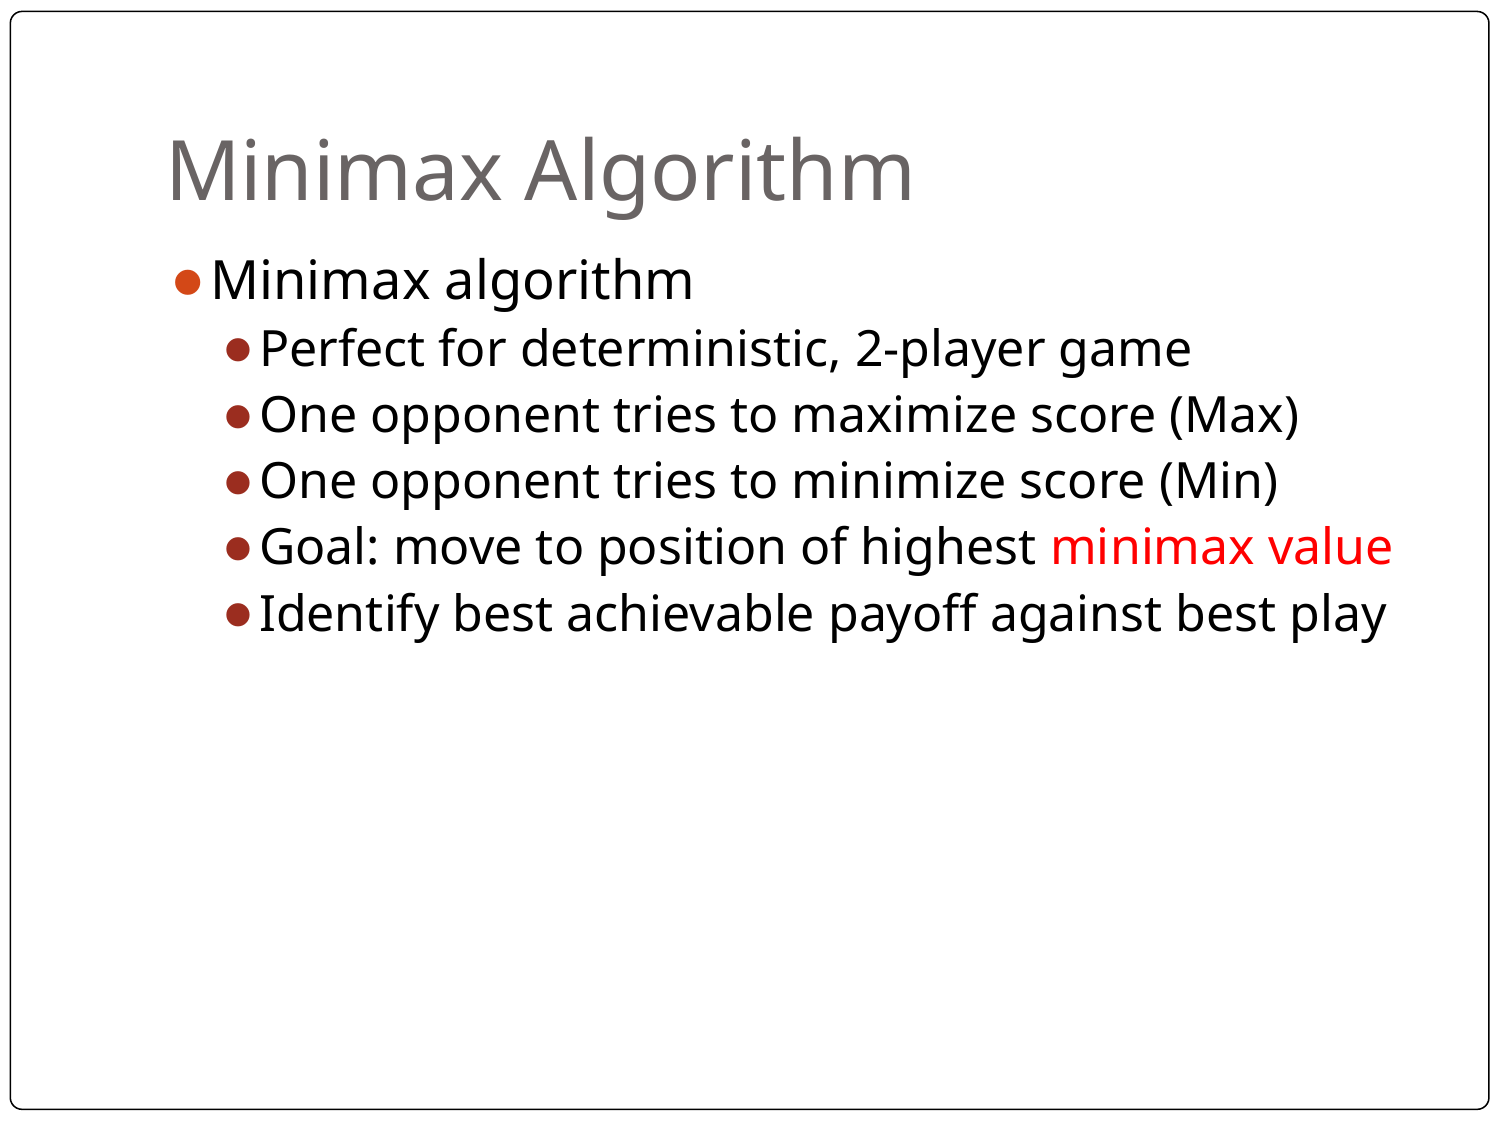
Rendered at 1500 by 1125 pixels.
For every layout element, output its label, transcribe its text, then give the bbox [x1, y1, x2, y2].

list Minimax algorithm Perfect for deterministic, 2-player game One opponent tries to maximize score (Max) One opponent tries to minimize score (Min) Goal: move to position of highest minimax value Identify best achievable payoff against best play [150, 237, 1425, 988]
title Minimax Algorithm [150, 45, 1425, 233]
